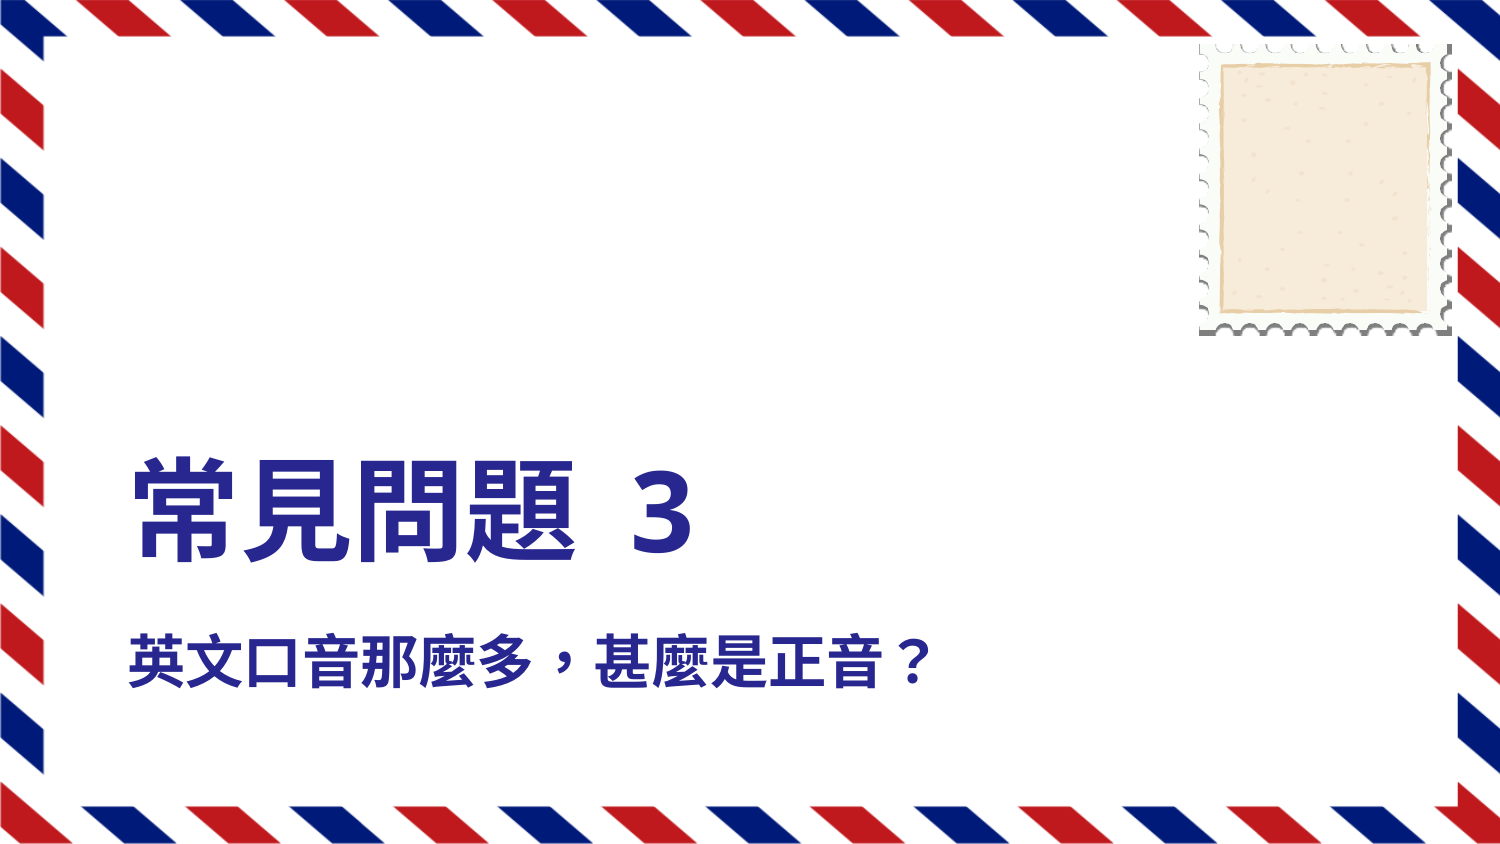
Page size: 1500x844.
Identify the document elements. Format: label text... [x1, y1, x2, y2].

list 常見問題 3 英文口音那麼多，甚麼是正音？ [112, 364, 1388, 844]
picture [0, 0, 1500, 844]
